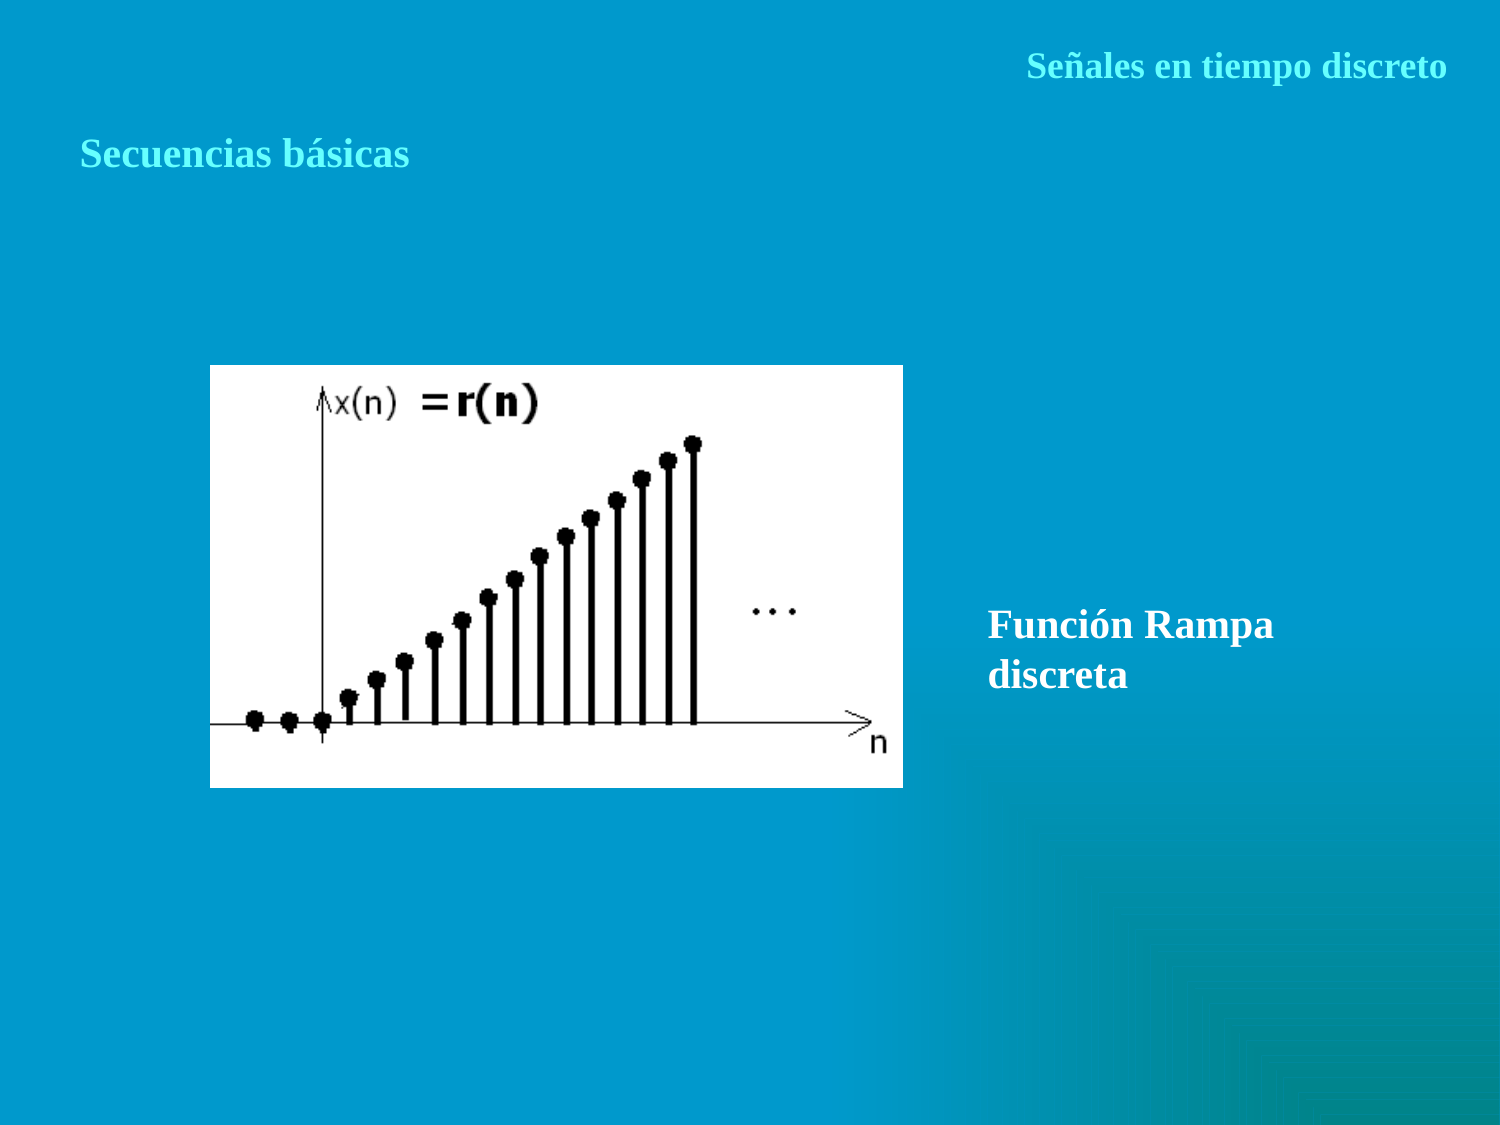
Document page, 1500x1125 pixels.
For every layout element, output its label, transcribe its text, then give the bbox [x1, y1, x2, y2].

text_box Secuencias básicas [64, 101, 511, 200]
text_box Señales en tiempo discreto [1011, 33, 1464, 94]
text_box Función Rampa discreta [972, 597, 1430, 696]
picture [211, 366, 902, 787]
